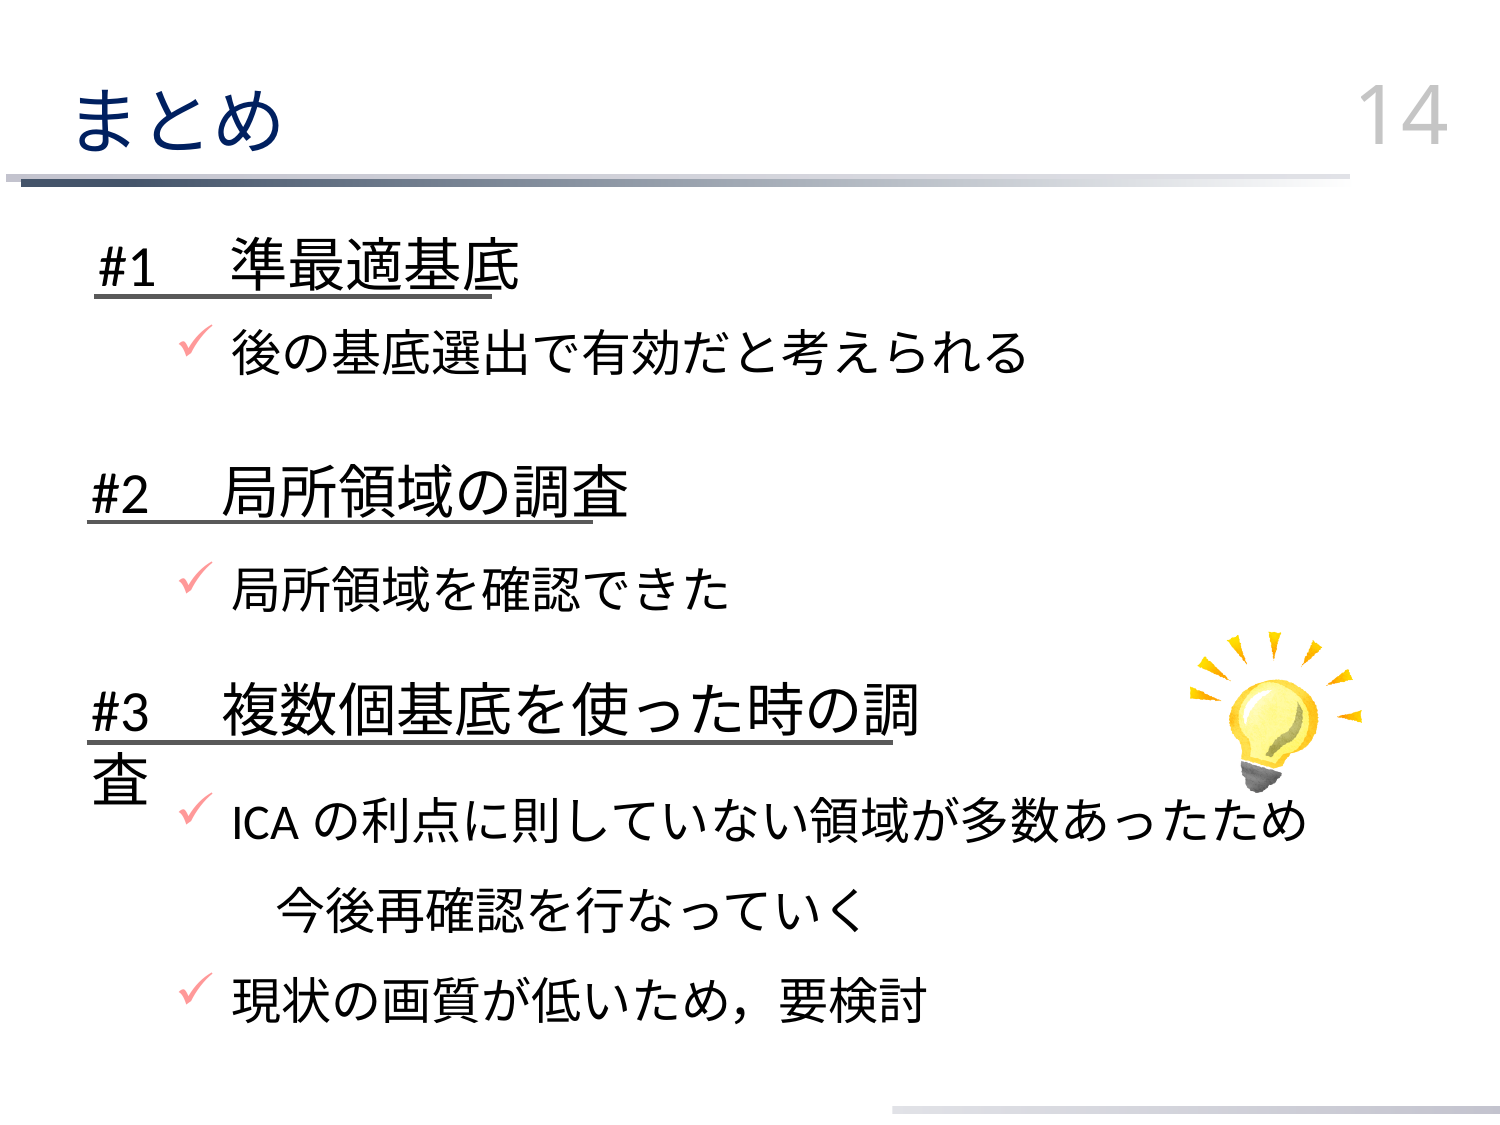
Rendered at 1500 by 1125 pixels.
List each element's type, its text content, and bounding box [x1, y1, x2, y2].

text_box 後の基底選出で有効だと考えられる [160, 314, 1408, 390]
text_box #1 準最適基底 [83, 221, 1025, 306]
text_box ICAの利点に則していない領域が多数あったため 今後再確認を行なっていく 現状の画質が低いため，要検討 [160, 751, 1360, 1037]
title まとめ [51, 77, 1323, 172]
text_box #3 複数個基底を使った時の調査 [76, 666, 948, 821]
slide_number 14 [1323, 64, 1464, 172]
picture [1184, 622, 1367, 800]
text_box 局所領域を確認できた [160, 520, 1316, 626]
text_box #2 局所領域の調査 [76, 447, 1184, 533]
